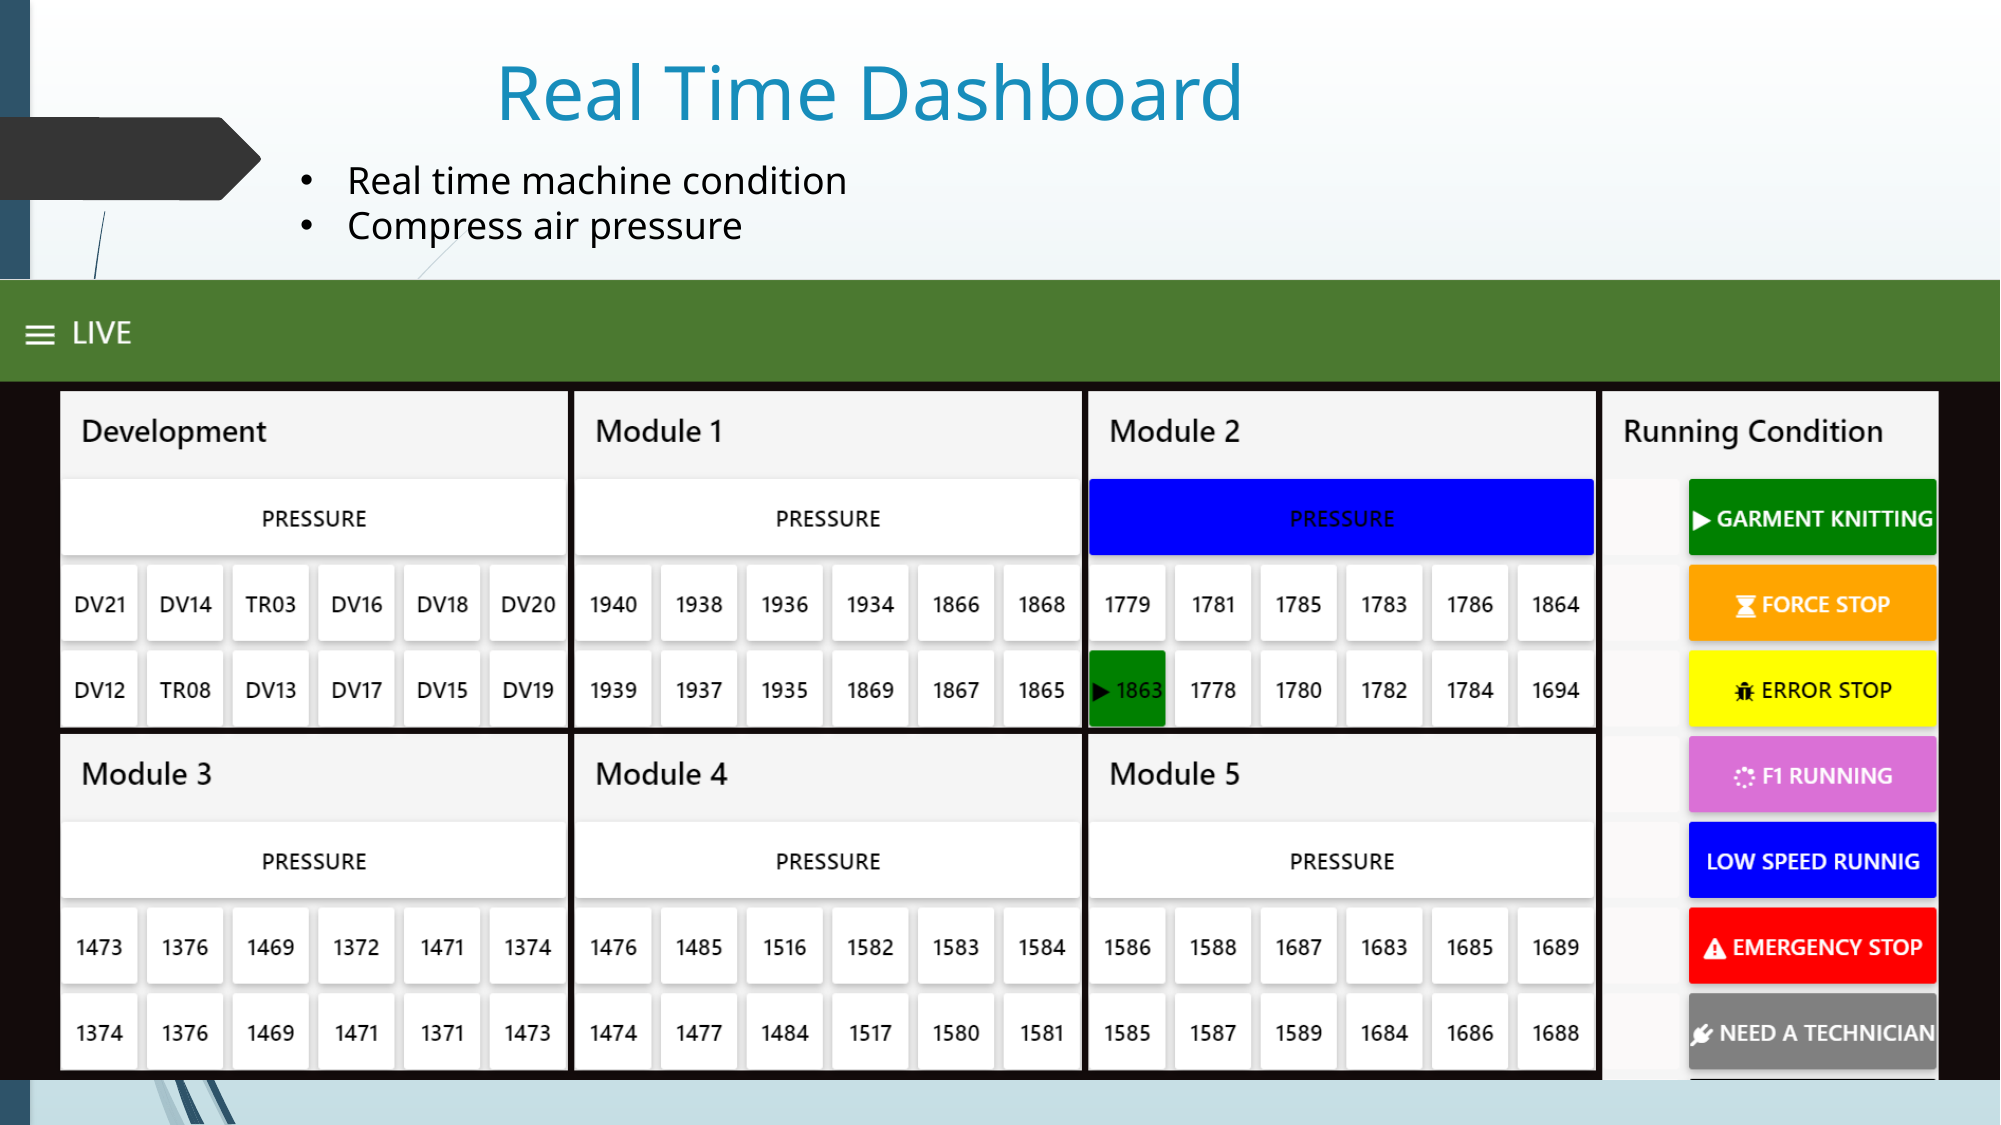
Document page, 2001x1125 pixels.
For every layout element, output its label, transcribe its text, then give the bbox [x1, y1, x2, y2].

picture [0, 279, 2000, 1081]
title Real Time Dashboard [480, 38, 2000, 256]
text_box Real time machine condition Compress air pressure [285, 149, 1286, 255]
